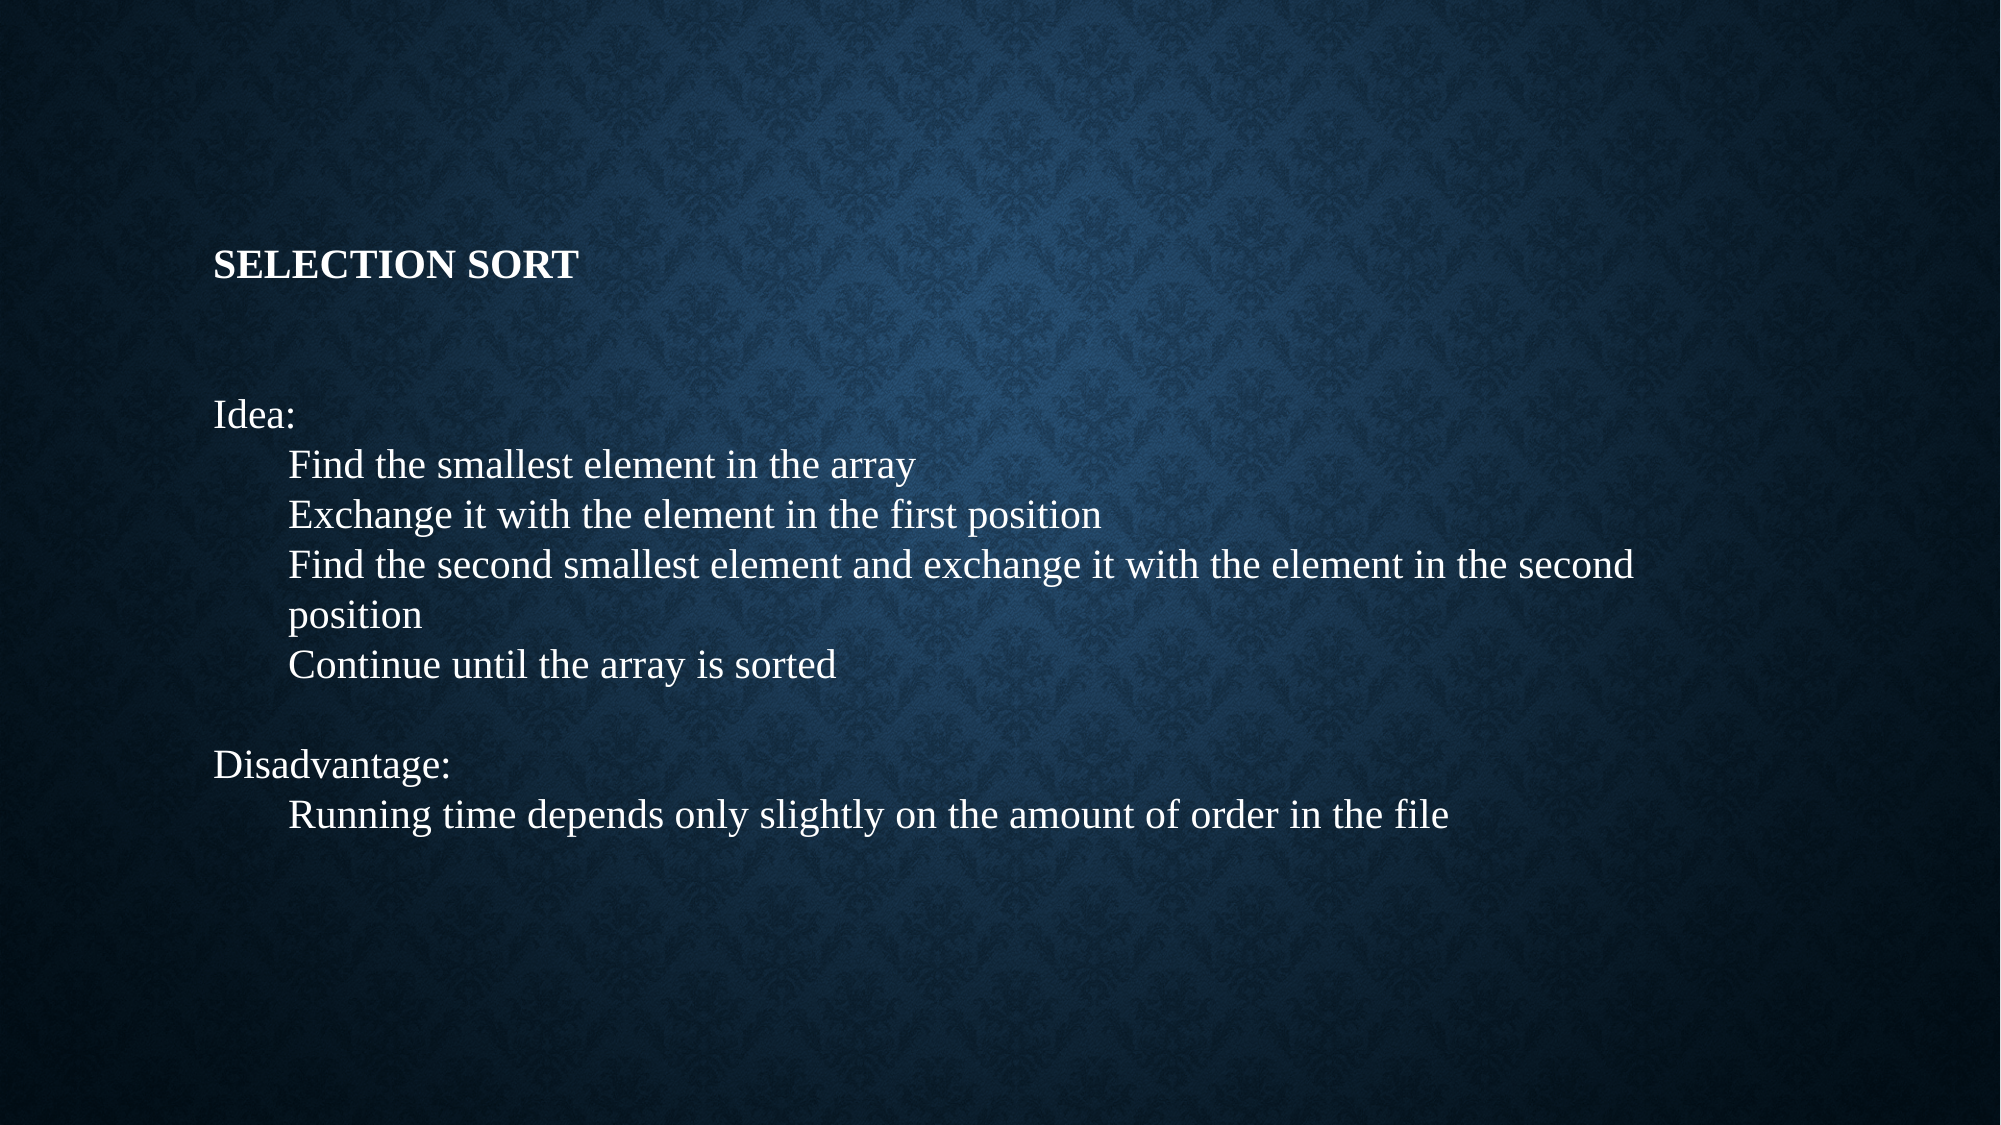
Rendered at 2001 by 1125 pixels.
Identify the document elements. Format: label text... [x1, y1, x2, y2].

text_box SELECTION SORT Idea: Find the smallest element in the array Exchange it with the element in the first position Find the second smallest element and exchange it with the element in the second position Continue until the array is sorted Disadvantage: Running time depends only slightly on the amount of order in the file [198, 229, 1777, 845]
